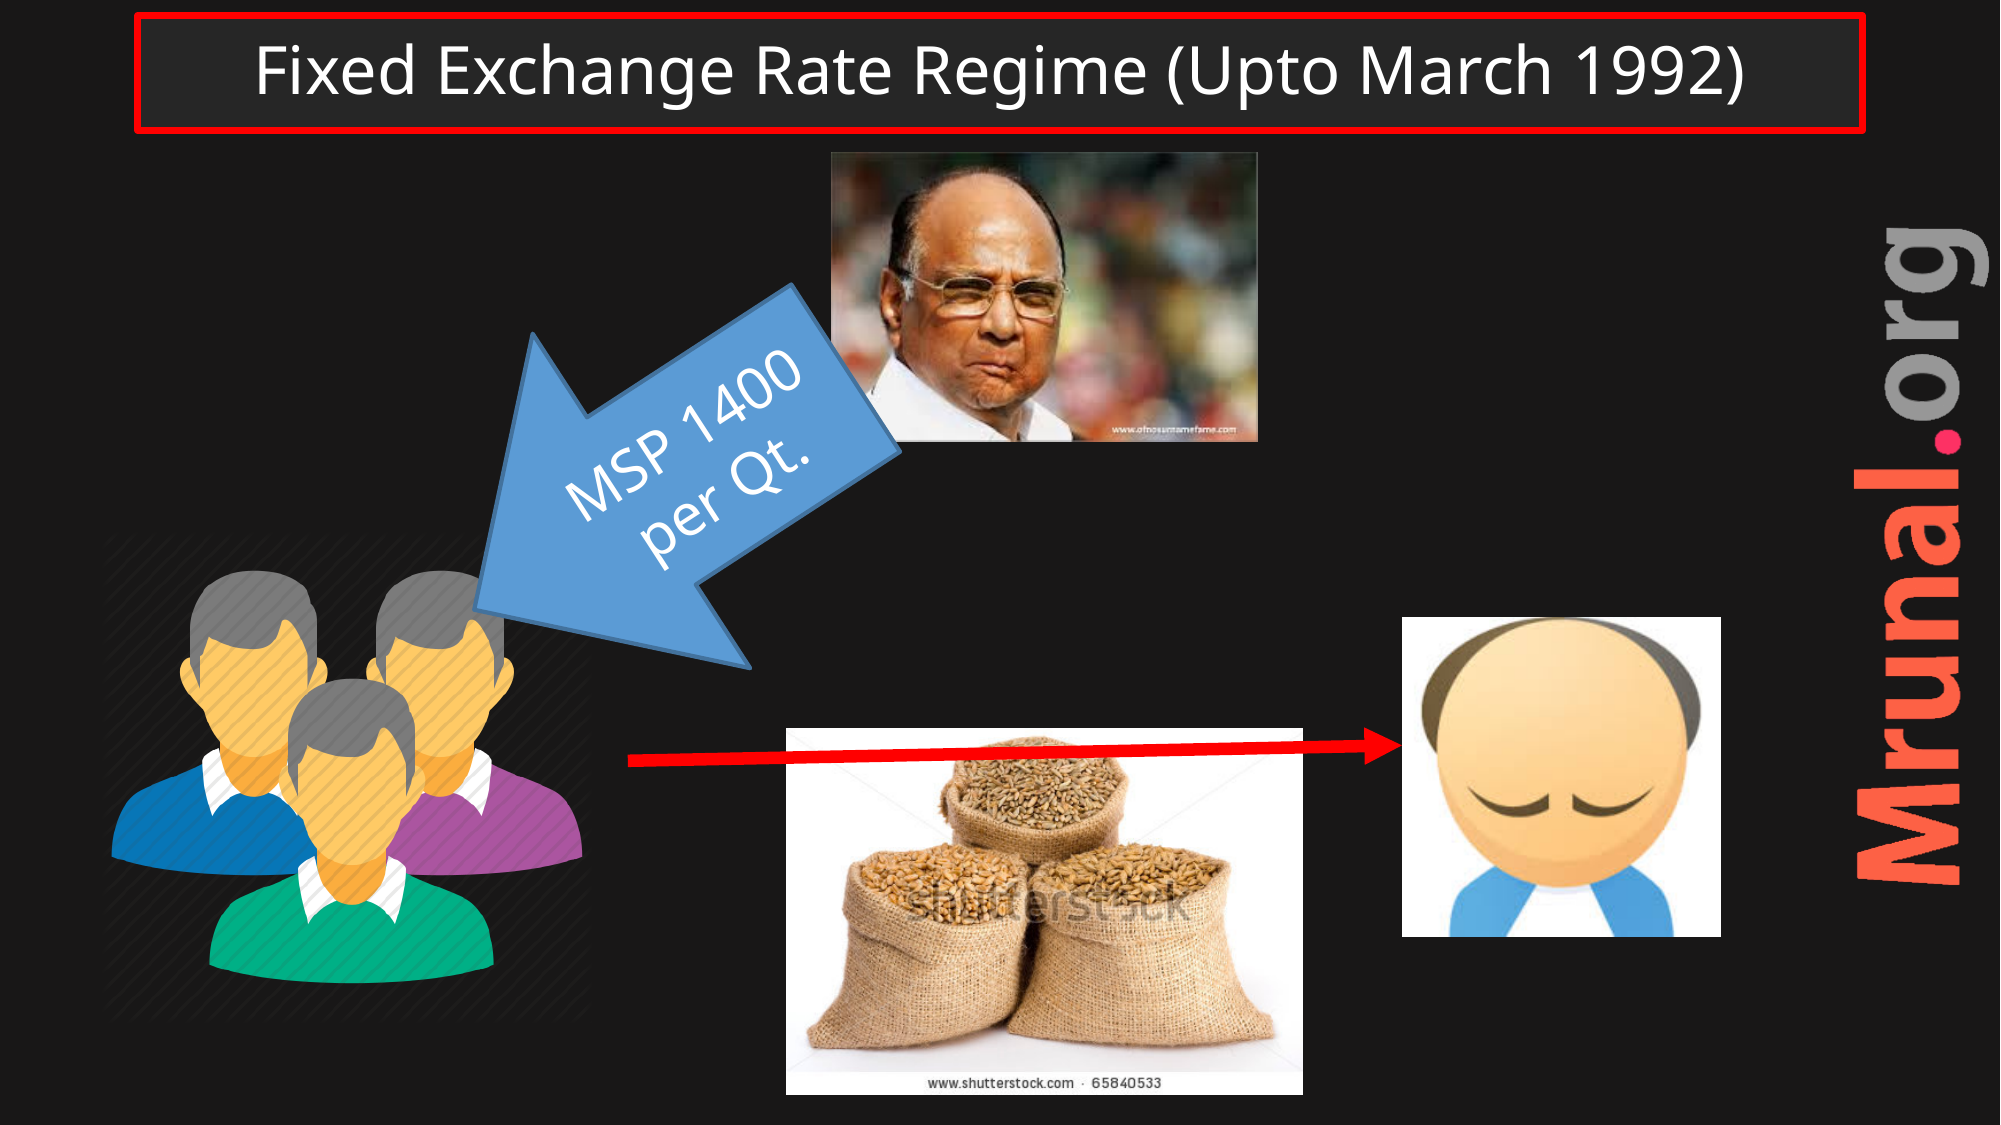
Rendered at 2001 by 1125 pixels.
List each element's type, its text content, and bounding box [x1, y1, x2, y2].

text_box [627, 745, 1403, 761]
picture [786, 728, 1303, 745]
picture [100, 530, 594, 1024]
text_box MSP 1400 per Qt. [489, 282, 903, 671]
picture [786, 761, 1303, 1096]
picture [1401, 617, 1721, 937]
picture [830, 152, 1258, 443]
title Fixed Exchange Rate Regime (Upto March 1992) [134, 12, 1866, 134]
picture [1832, 223, 2000, 894]
